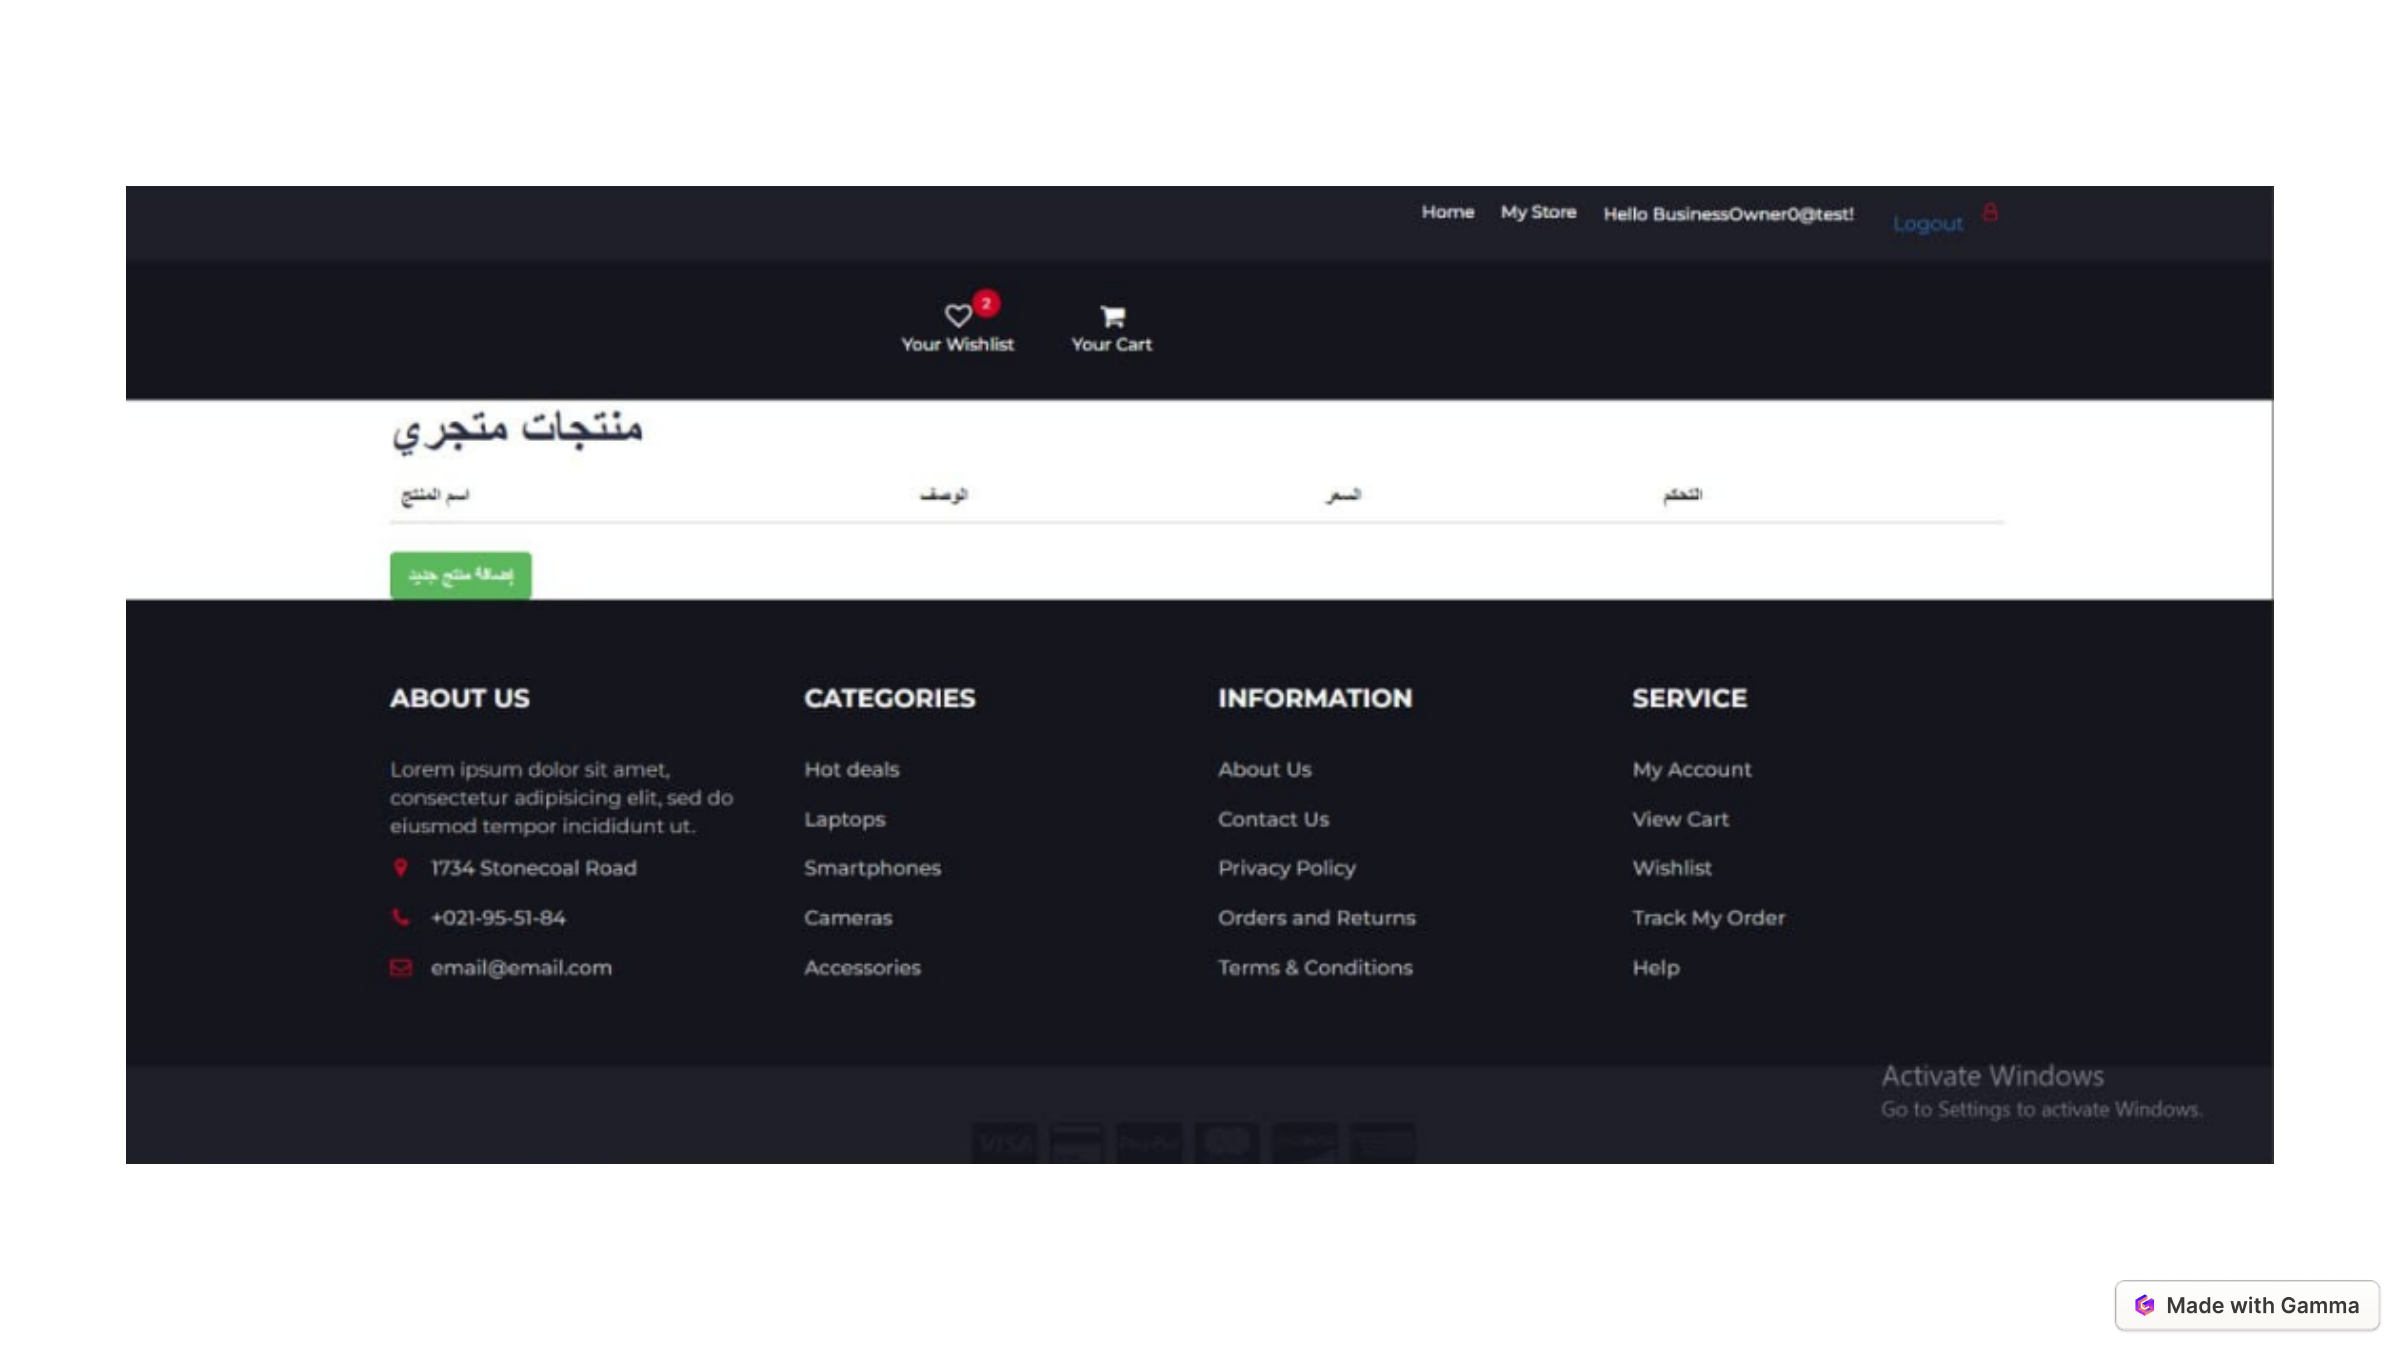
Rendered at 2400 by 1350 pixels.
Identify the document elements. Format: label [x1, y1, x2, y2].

picture [2106, 1271, 2389, 1339]
picture [126, 186, 2274, 1164]
